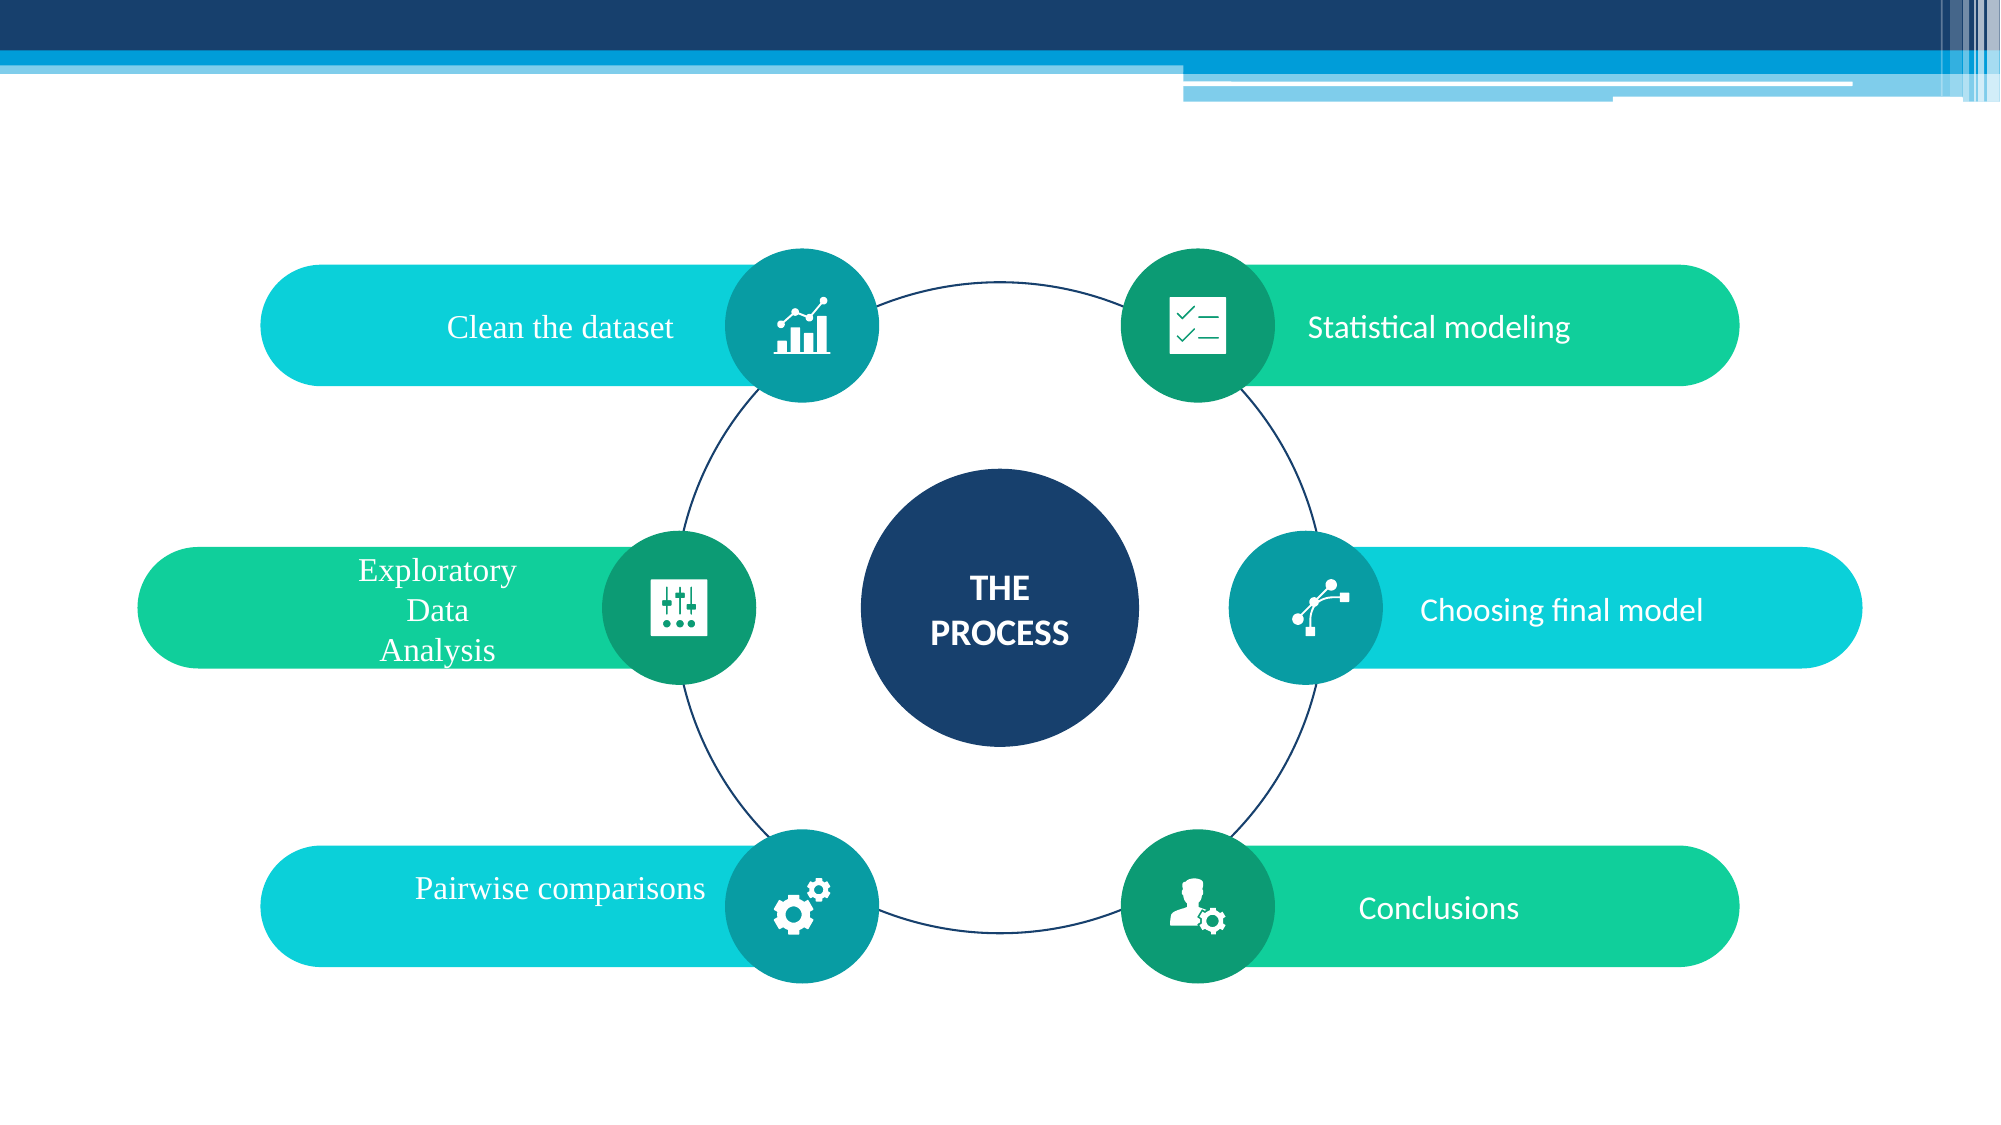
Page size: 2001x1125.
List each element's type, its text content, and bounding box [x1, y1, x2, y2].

text_box Pairwise comparisons [259, 844, 754, 969]
text_box [1292, 579, 1350, 637]
text_box Conclusions [1246, 844, 1741, 969]
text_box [773, 296, 831, 354]
text_box [884, 914, 891, 921]
text_box [1169, 297, 1227, 354]
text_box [773, 878, 831, 935]
text_box [650, 579, 708, 637]
text_box Choosing final model [1354, 545, 1864, 670]
text_box [1119, 247, 1277, 404]
text_box [723, 247, 881, 404]
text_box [1170, 878, 1226, 935]
text_box Exploratory Data Analysis [136, 545, 631, 670]
text_box [1227, 529, 1384, 686]
text_box [723, 828, 881, 985]
text_box THE PROCESS [859, 467, 1141, 748]
text_box [601, 529, 758, 686]
text_box [682, 281, 1318, 935]
text_box Clean the dataset [259, 263, 753, 388]
text_box Statistical modeling [1247, 263, 1741, 388]
text_box [1119, 828, 1277, 985]
